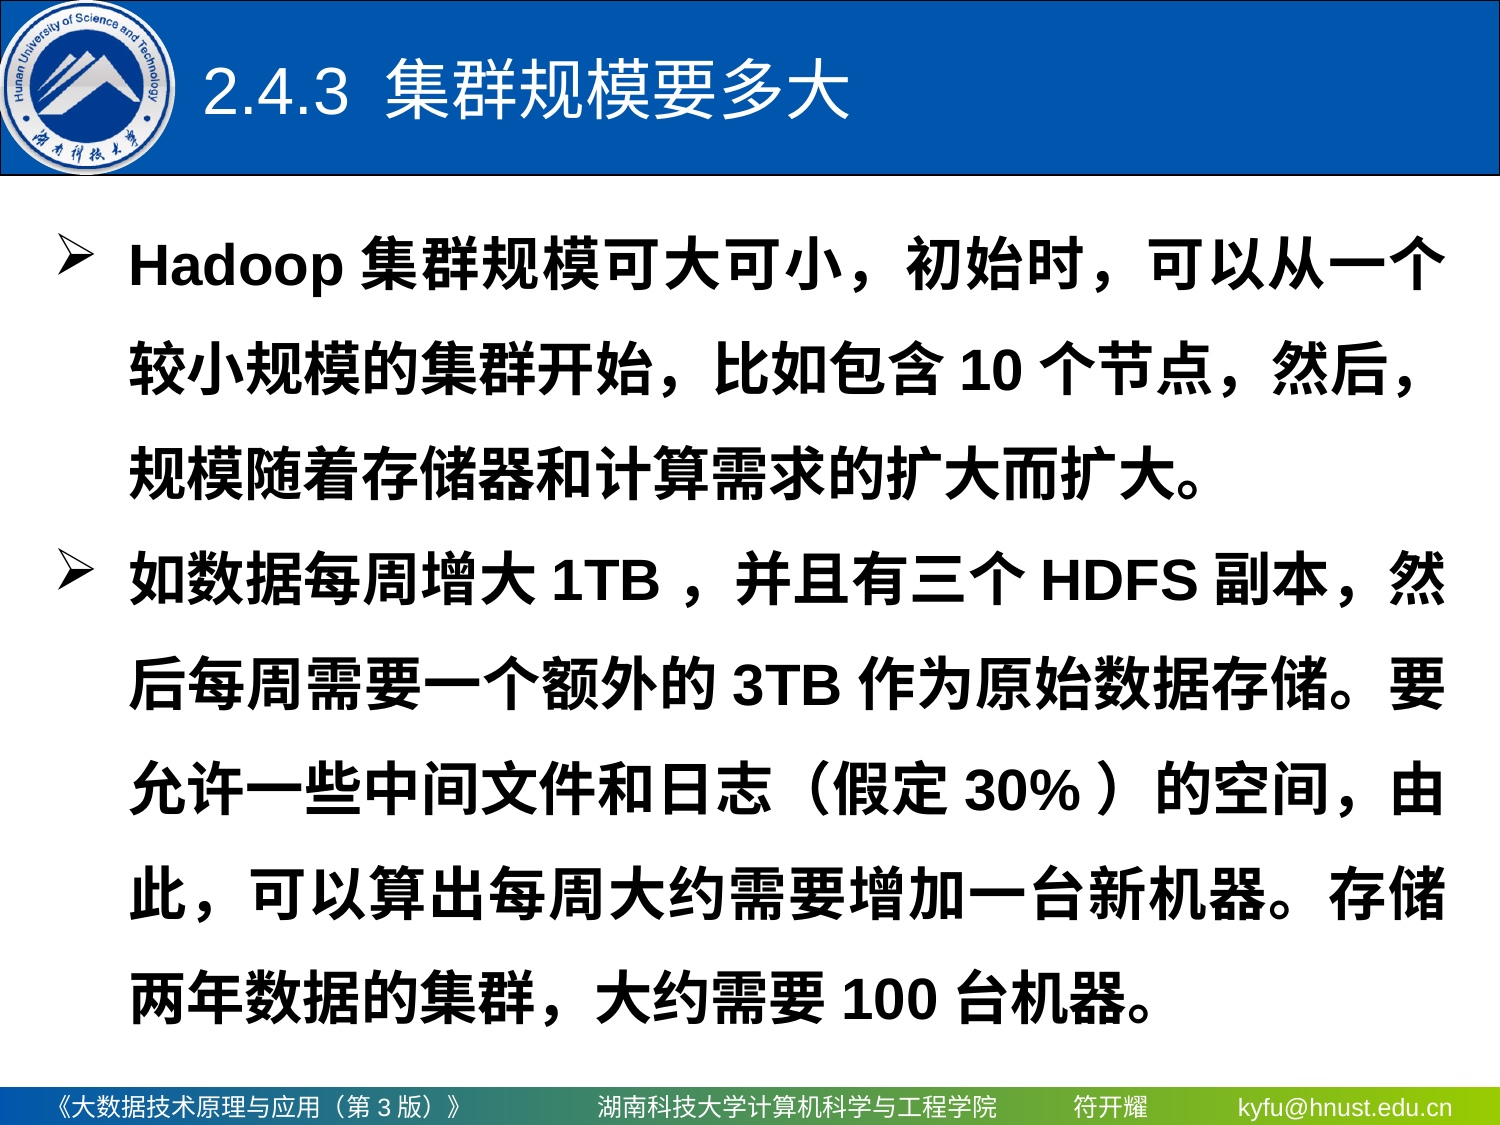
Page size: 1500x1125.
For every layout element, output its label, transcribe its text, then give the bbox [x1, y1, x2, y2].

text_box Hadoop集群规模可大可小，初始时，可以从一个较小规模的集群开始，比如包含10个节点，然后，规模随着存储器和计算需求的扩大而扩大。 如数据每周增大1TB，并且有三个HDFS副本，然后每周需要一个额外的3TB作为原始数据存储。要允许一些中间文件和日志（假定30%）的空间，由此，可以算出每周大约需要增加一台新机器。存储两年数据的集群，大约需要100台机器。 [38, 184, 1462, 1038]
title 2.4.3 集群规模要多大 [187, 12, 1500, 163]
picture [0, 0, 176, 175]
